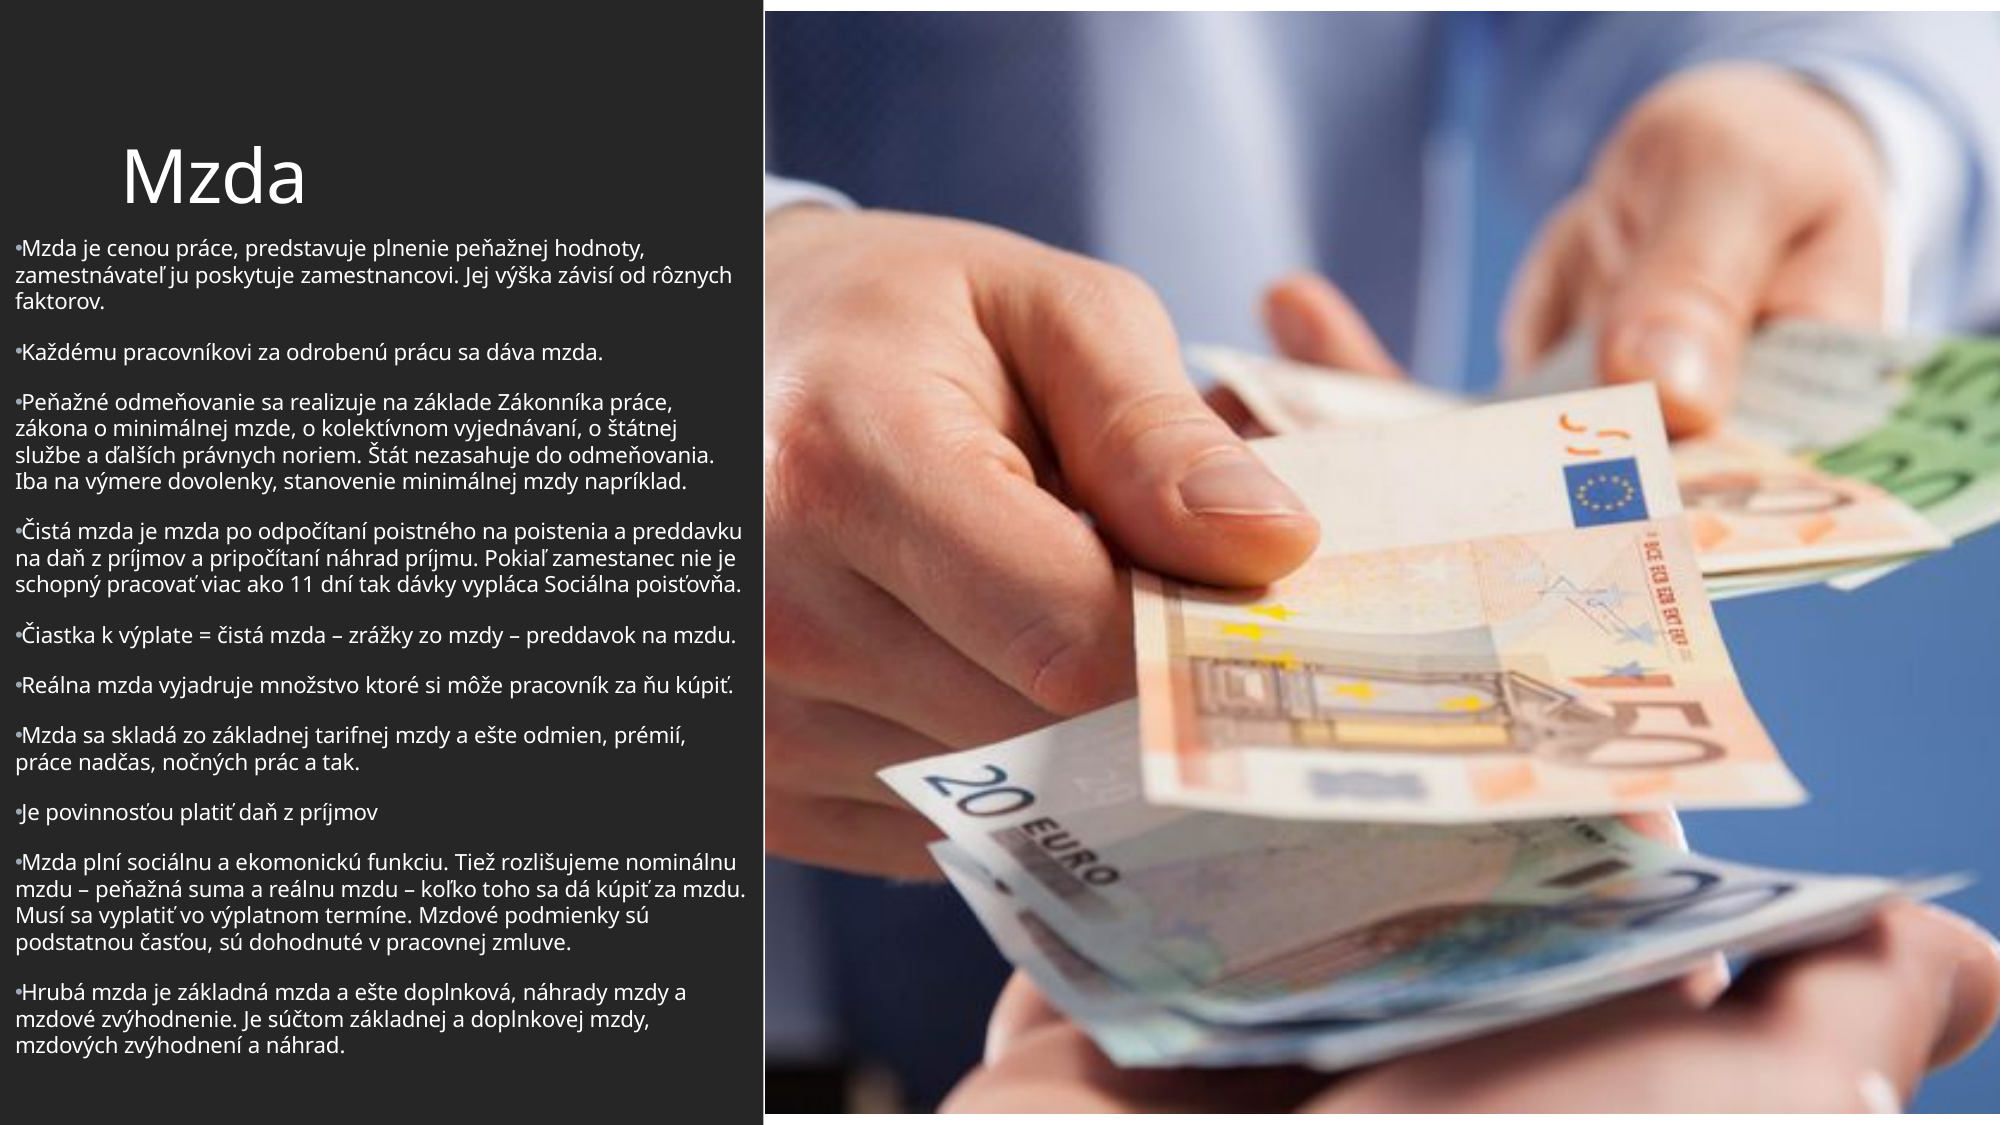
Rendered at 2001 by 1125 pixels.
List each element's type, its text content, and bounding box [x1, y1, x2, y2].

title Mzda [105, 128, 683, 227]
list Mzda je cenou práce, predstavuje plnenie peňažnej hodnoty, zamestnávateľ ju poskytuje zamestnancovi. Jej výška závisí od rôznych faktorov. Každému pracovníkovi za odrobenú prácu sa dáva mzda. Peňažné odmeňovanie sa realizuje na základe Zákonníka práce, zákona o minimálnej mzde, o kolektívnom vyjednávaní, o štátnej službe a ďalších právnych noriem. Štát nezasahuje do odmeňovania. Iba na výmere dovolenky, stanovenie minimálnej mzdy napríklad. Čistá mzda je mzda po odpočítaní poistného na poistenia a preddavku na daň z príjmov a pripočítaní náhrad príjmu. Pokiaľ zamestanec nie je schopný pracovať viac ako 11 dní tak dávky vypláca Sociálna poisťovňa. Čiastka k výplate = čistá mzda – zrážky zo mzdy – preddavok na mzdu. Reálna mzda vyjadruje množstvo ktoré si môže pracovník za ňu kúpiť. Mzda sa skladá zo základnej tarifnej mzdy a ešte odmien, prémií, práce nadčas, nočných prác a tak. Je povinnosťou platiť daň z príjmov Mzda plní sociálnu a ekomonickú funkciu. Tiež rozlišujeme nominálnu mzdu – peňažná suma a reálnu mzdu – koľko toho sa dá kúpiť za mzdu. Musí sa vyplatiť vo výplatnom termíne. Mzdové podmienky sú podstatnou časťou, sú dohodnuté v pracovnej zmluve. Hrubá mzda je základná mzda a ešte doplnková, náhrady mzdy a mzdové zvýhodnenie. Je súčtom základnej a doplnkovej mzdy, mzdových zvýhodnení a náhrad. [0, 227, 762, 1078]
picture [764, 10, 2000, 1115]
